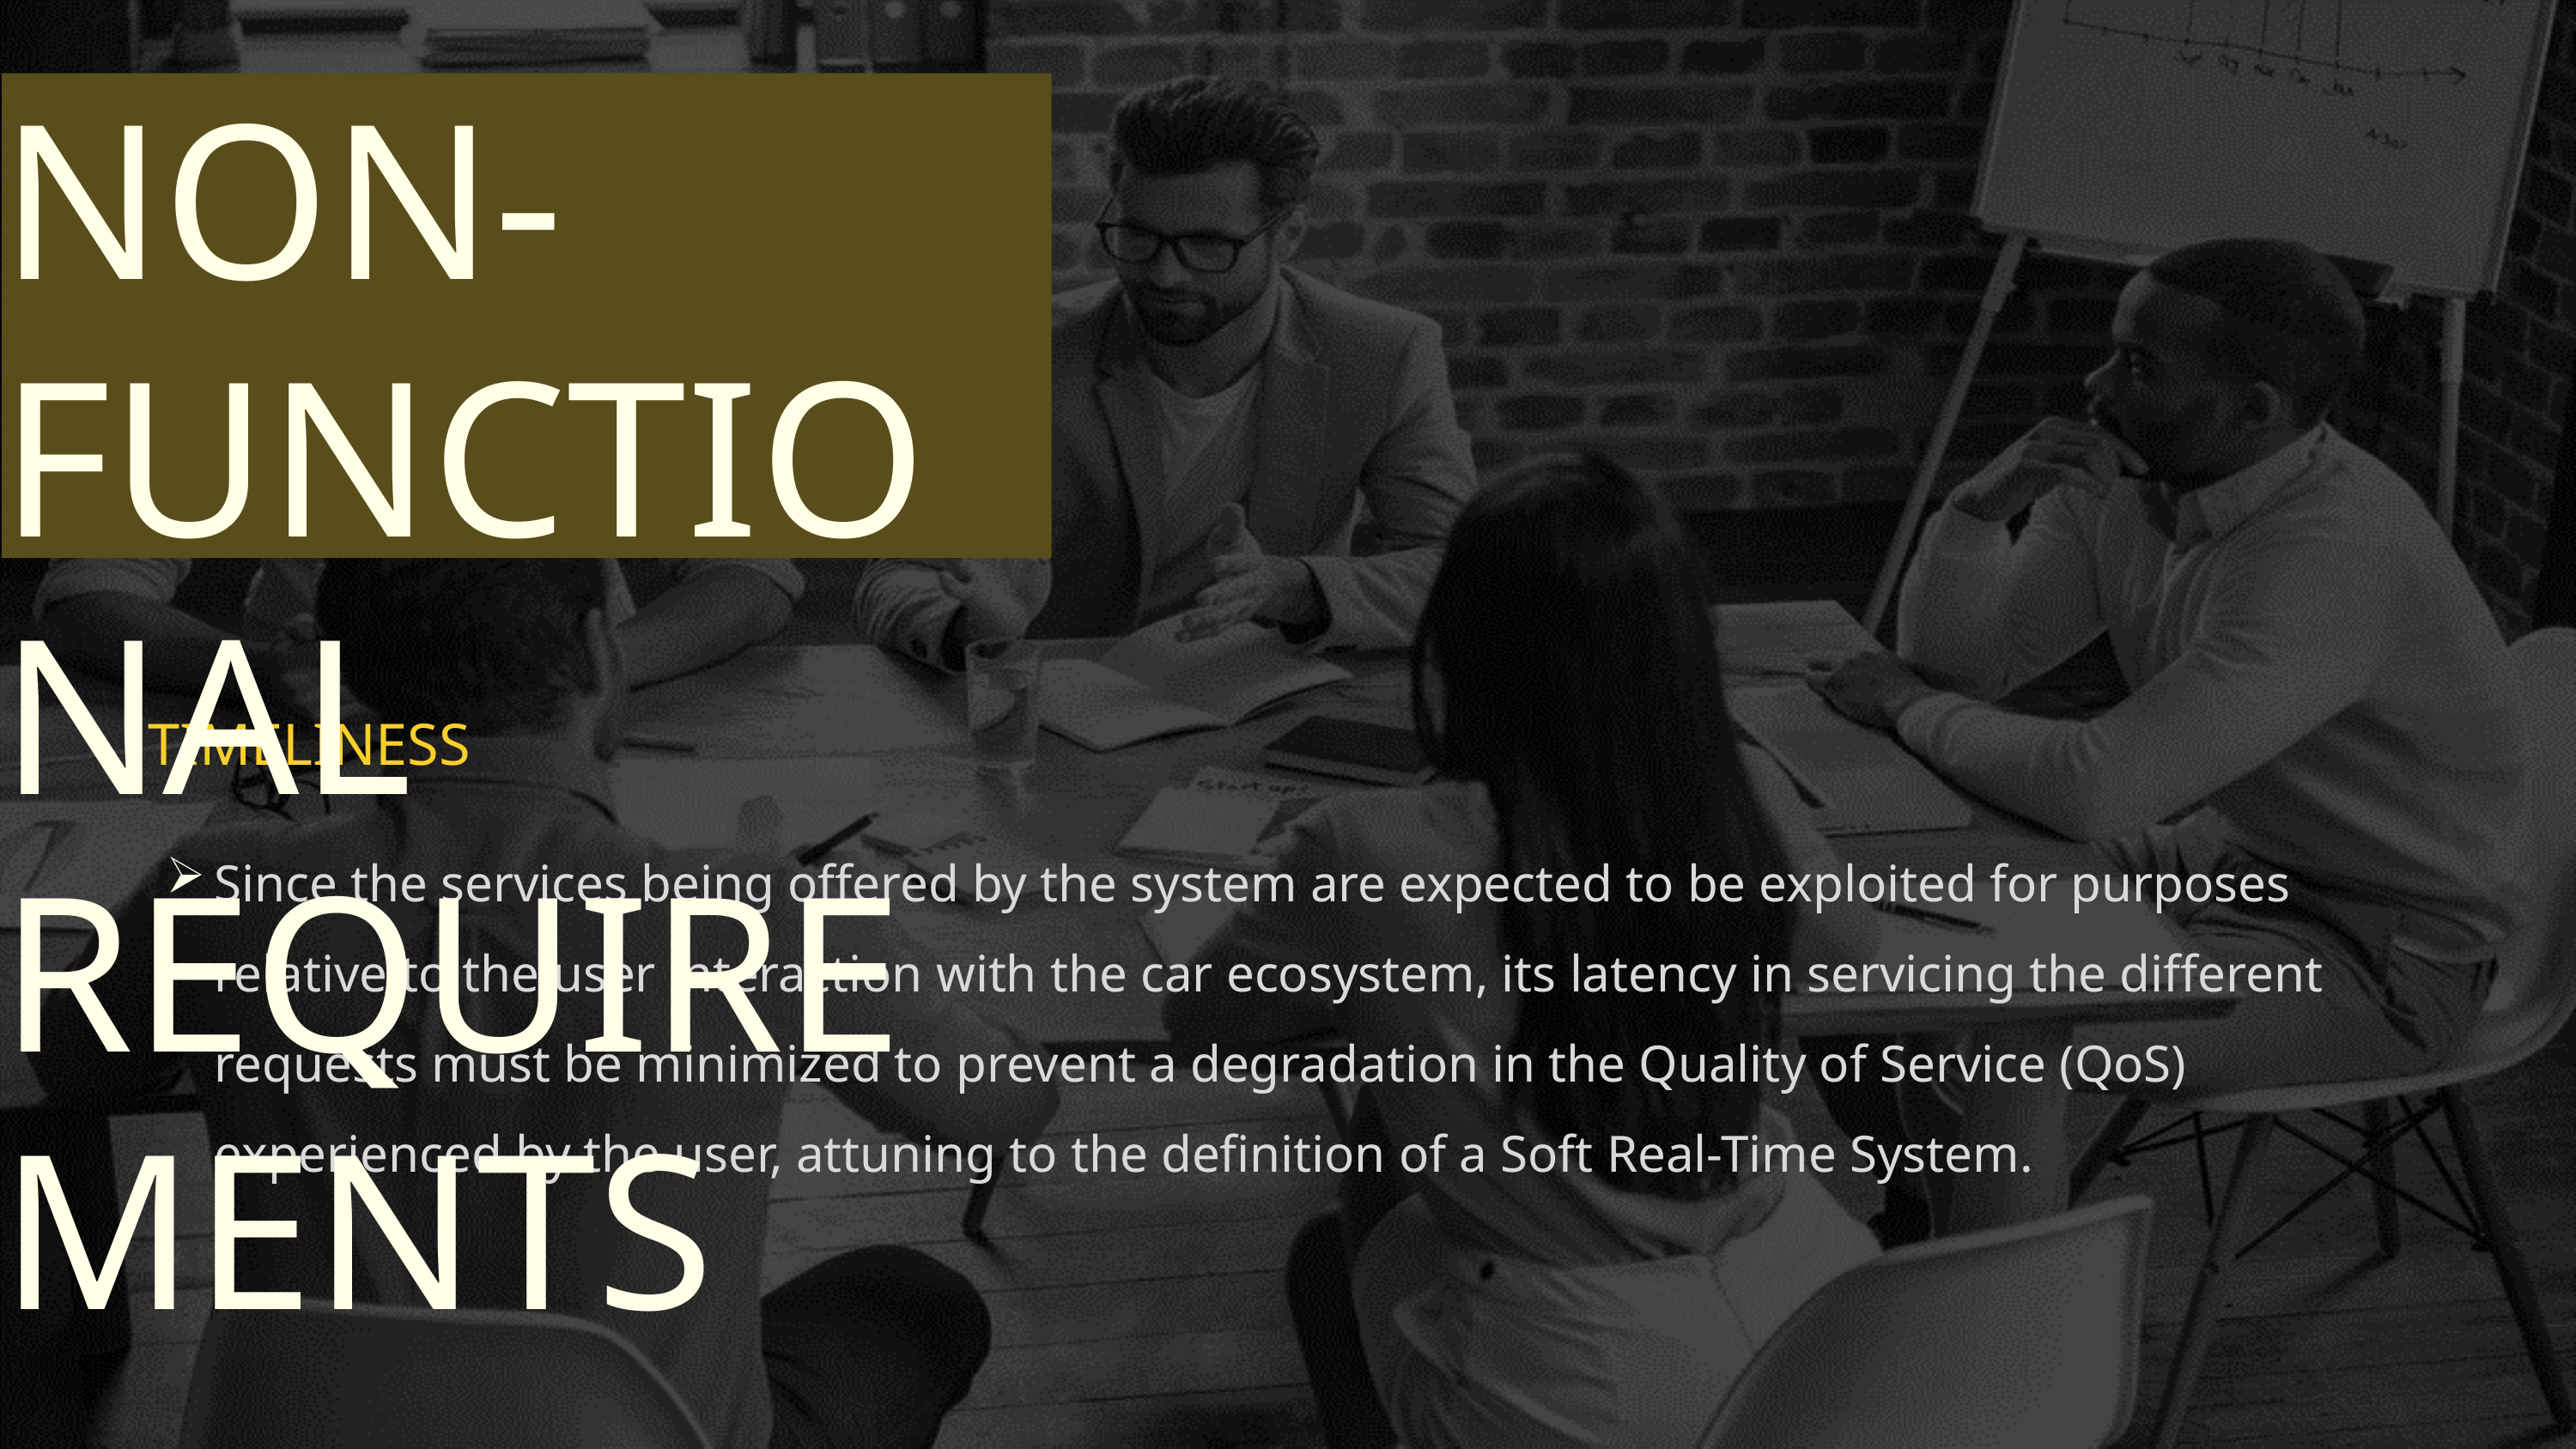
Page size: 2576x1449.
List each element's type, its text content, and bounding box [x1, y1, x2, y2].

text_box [148, 694, 2430, 1186]
picture [0, 0, 2576, 1449]
text_box NON-FUNCTIONAL REQUIREMENTS [0, 64, 1050, 1353]
